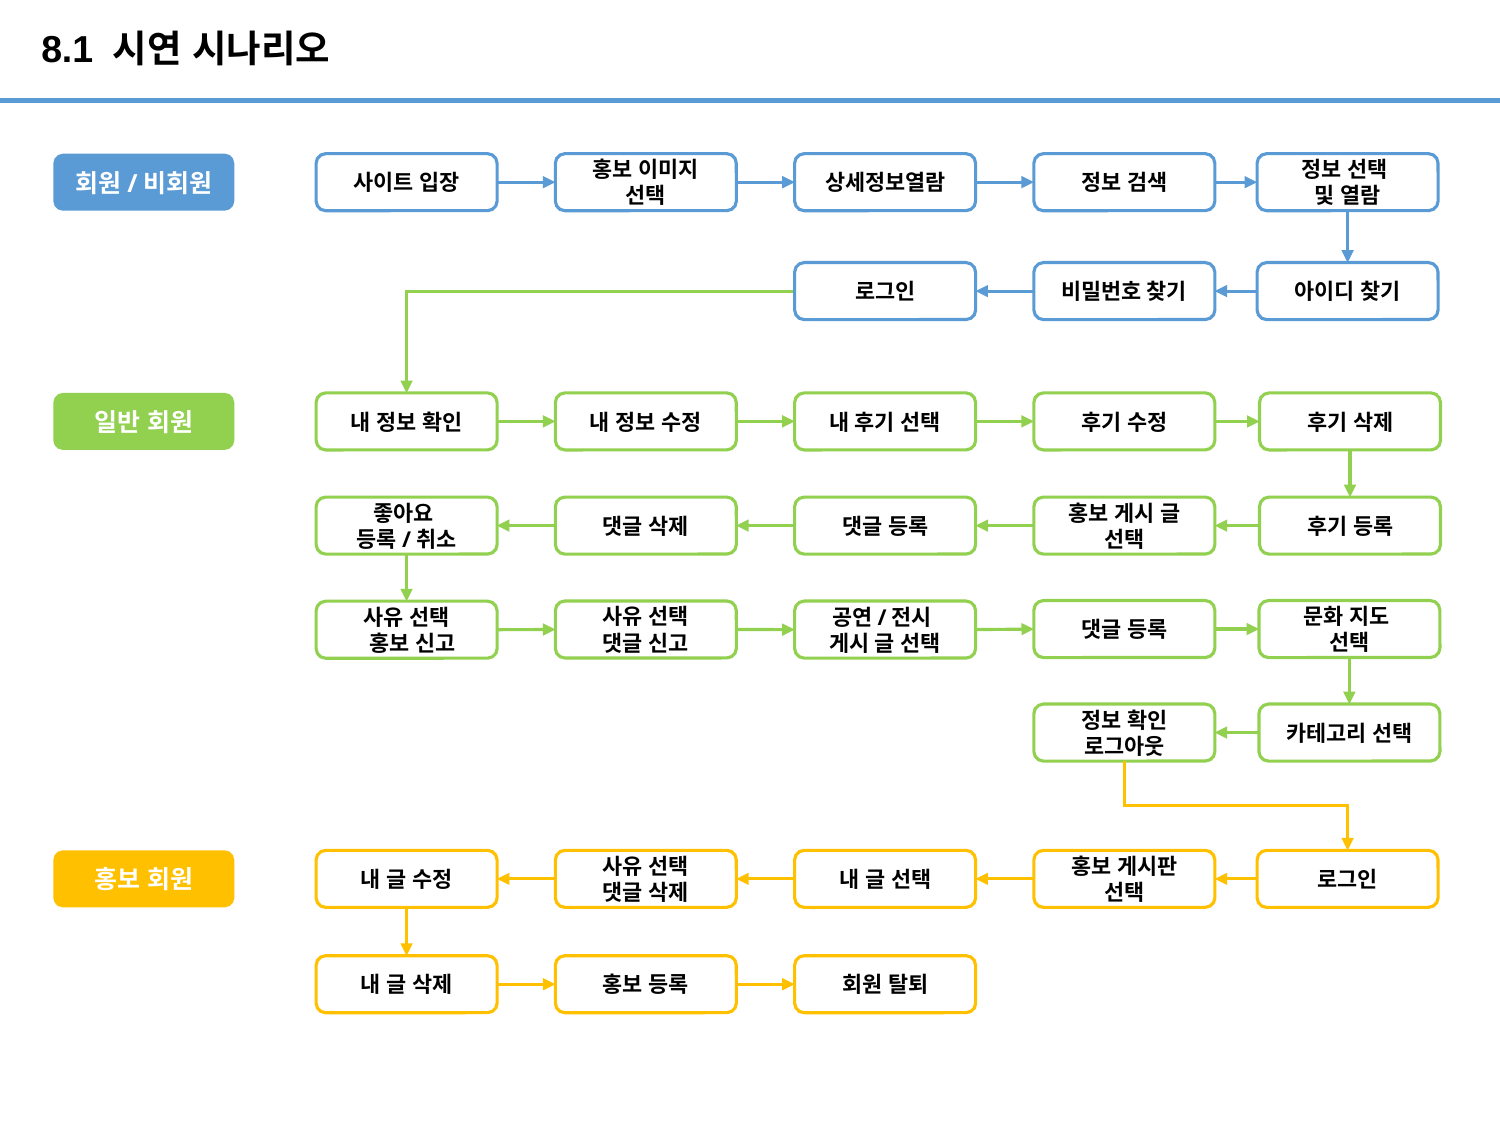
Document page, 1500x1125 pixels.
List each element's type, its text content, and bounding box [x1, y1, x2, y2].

text_box 후기 수정 [1032, 391, 1216, 451]
text_box 후기 삭제 [1258, 391, 1442, 451]
text_box 내 글 삭제 [315, 954, 499, 1014]
text_box 사유 선택 댓글 삭제 [554, 849, 738, 909]
text_box 홍보 게시판 선택 [1032, 849, 1191, 909]
text_box 비밀번호 찾기 [1032, 261, 1216, 321]
text_box 홍보 회원 [52, 849, 236, 909]
title 8.1 시연 시나리오 [41, 0, 1023, 102]
text_box 내 글 수정 [315, 849, 499, 909]
text_box 정보 검색 [1032, 152, 1216, 212]
text_box 상세정보열람 [793, 152, 977, 212]
text_box 내 글 선택 [793, 849, 977, 909]
text_box 공연/전시 게시 글 선택 [793, 600, 977, 660]
text_box 후기 등록 [1258, 496, 1442, 556]
text_box 내 정보 확인 [315, 391, 499, 451]
text_box 회원/비회원 [52, 152, 236, 212]
text_box 일반 회원 [52, 391, 236, 451]
text_box 로그인 [1281, 849, 1440, 909]
text_box 내 후기 선택 [793, 391, 977, 451]
text_box 사유 선택 댓글 신고 [554, 599, 738, 660]
text_box 회원 탈퇴 [793, 954, 977, 1014]
text_box 좋아요 등록/취소 [315, 496, 499, 556]
text_box 카테고리 선택 [1281, 703, 1441, 763]
text_box 정보 선택 및 열람 [1256, 152, 1440, 212]
text_box 아이디 찾기 [1256, 261, 1440, 321]
text_box 홍보 등록 [554, 954, 738, 1014]
text_box 내 정보 수정 [554, 393, 738, 451]
text_box 댓글 등록 [793, 496, 977, 556]
text_box 댓글 등록 [1032, 599, 1216, 659]
text_box 홍보 게시 글 선택 [1032, 496, 1216, 556]
text_box 문화 지도 선택 [1257, 599, 1441, 659]
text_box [406, 291, 795, 393]
text_box 댓글 삭제 [554, 496, 738, 556]
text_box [1191, 694, 1281, 918]
text_box 사이트 입장 [315, 152, 499, 212]
text_box 홍보 이미지 선택 [554, 152, 738, 212]
text_box 정보 확인 로그아웃 [1032, 703, 1191, 763]
text_box 로그인 [793, 261, 977, 321]
text_box 사유 선택 홍보 신고 [315, 600, 499, 660]
